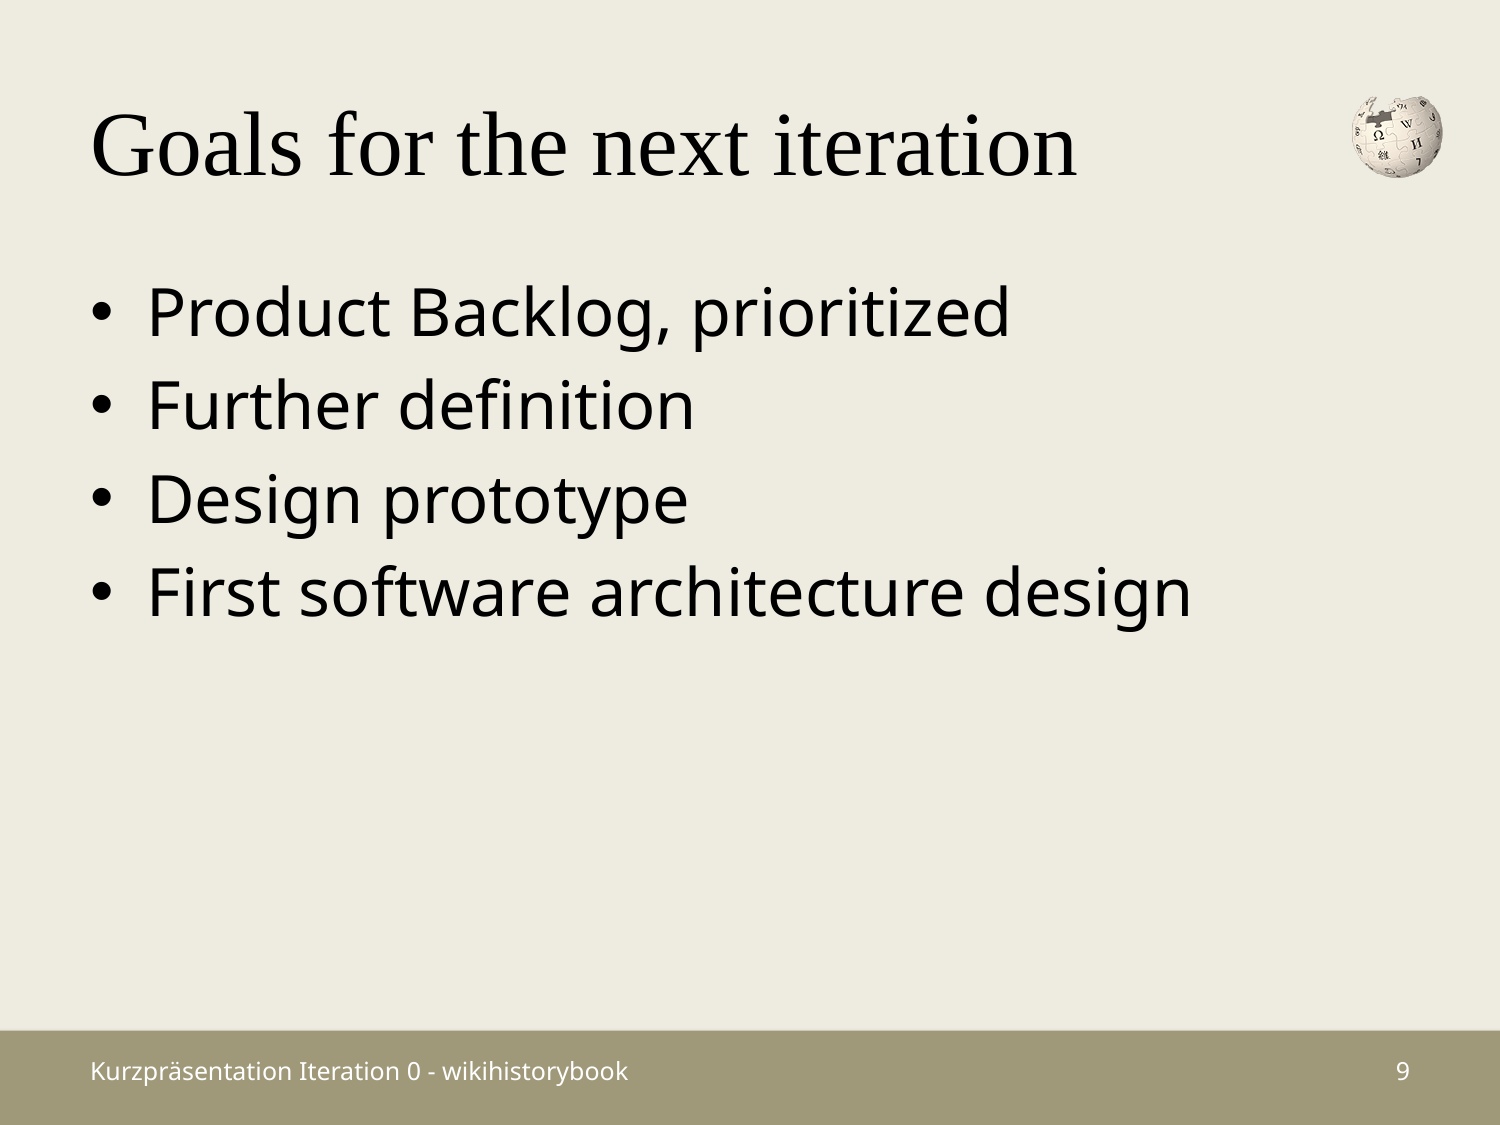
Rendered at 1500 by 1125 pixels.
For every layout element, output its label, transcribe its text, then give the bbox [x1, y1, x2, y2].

picture [1337, 82, 1457, 182]
list Product Backlog, prioritized Further definition Design prototype First software architecture design [75, 262, 1425, 1005]
slide_number 8 [1074, 1042, 1425, 1103]
footer Kurzpräsentation Iteration 0 - wikihistorybook [75, 1042, 988, 1103]
title Goals for the next iteration [75, 45, 1319, 233]
